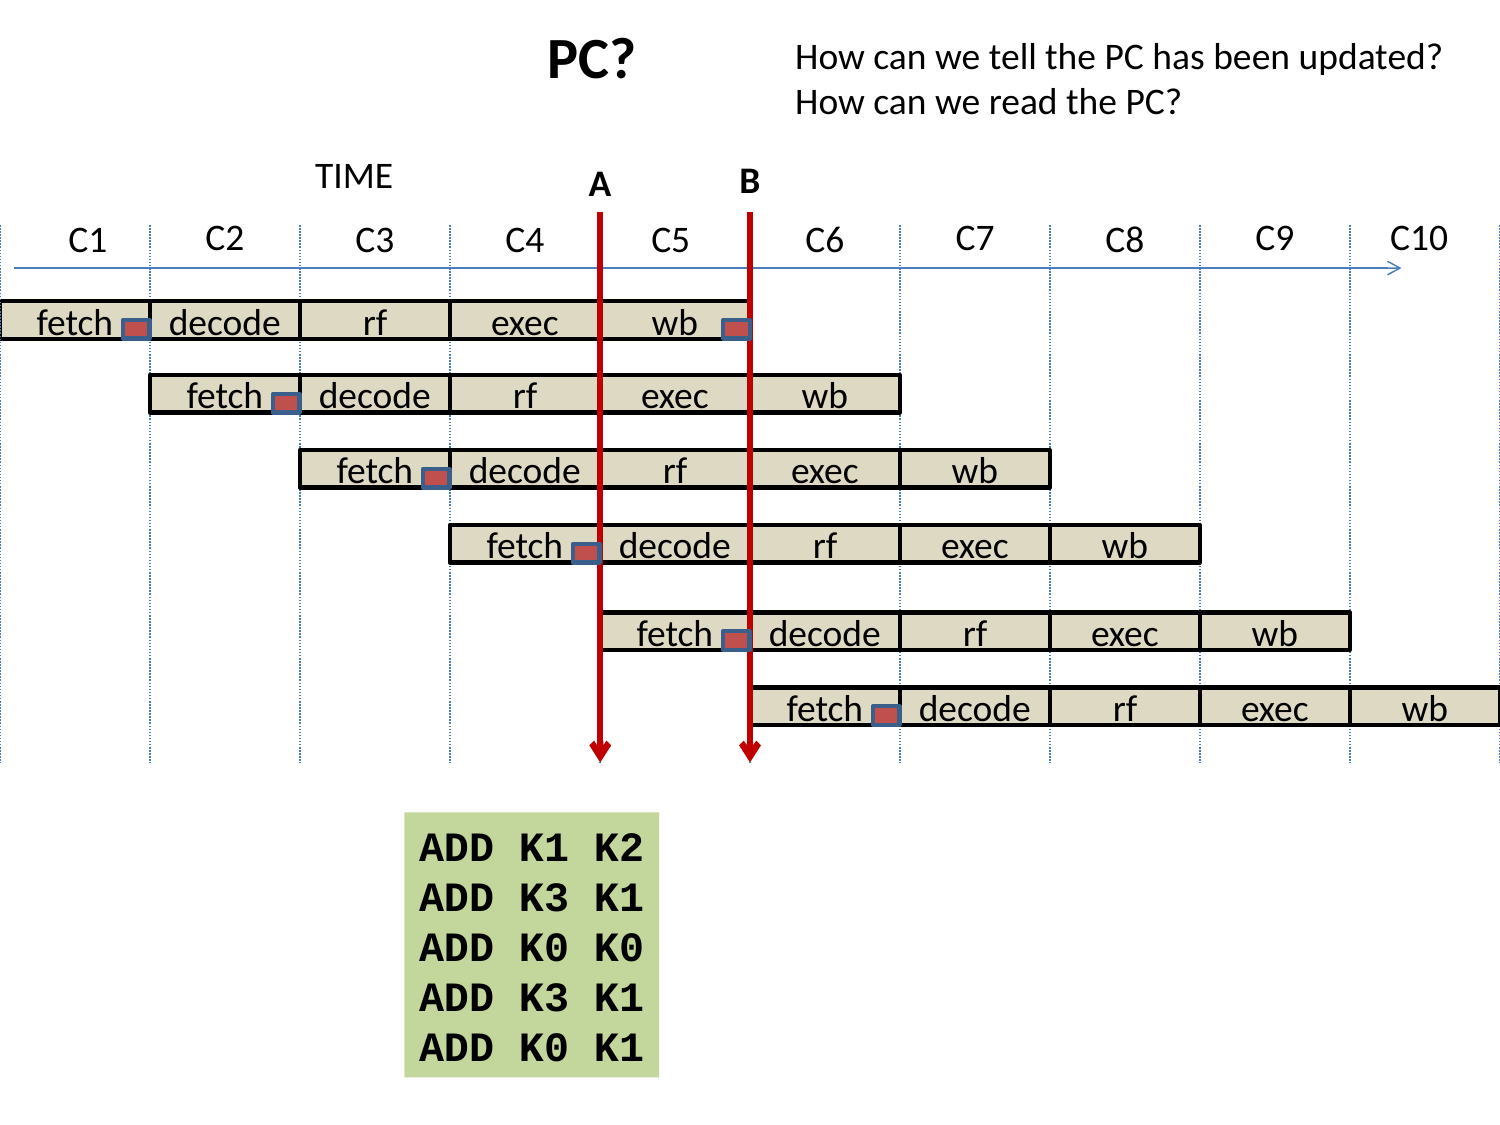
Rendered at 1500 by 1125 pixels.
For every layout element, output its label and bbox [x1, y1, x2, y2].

text_box [780, 24, 1460, 130]
text_box [300, 144, 409, 204]
text_box [724, 148, 776, 208]
text_box [404, 812, 660, 1078]
text_box [532, 12, 652, 98]
text_box [0, 151, 1500, 763]
